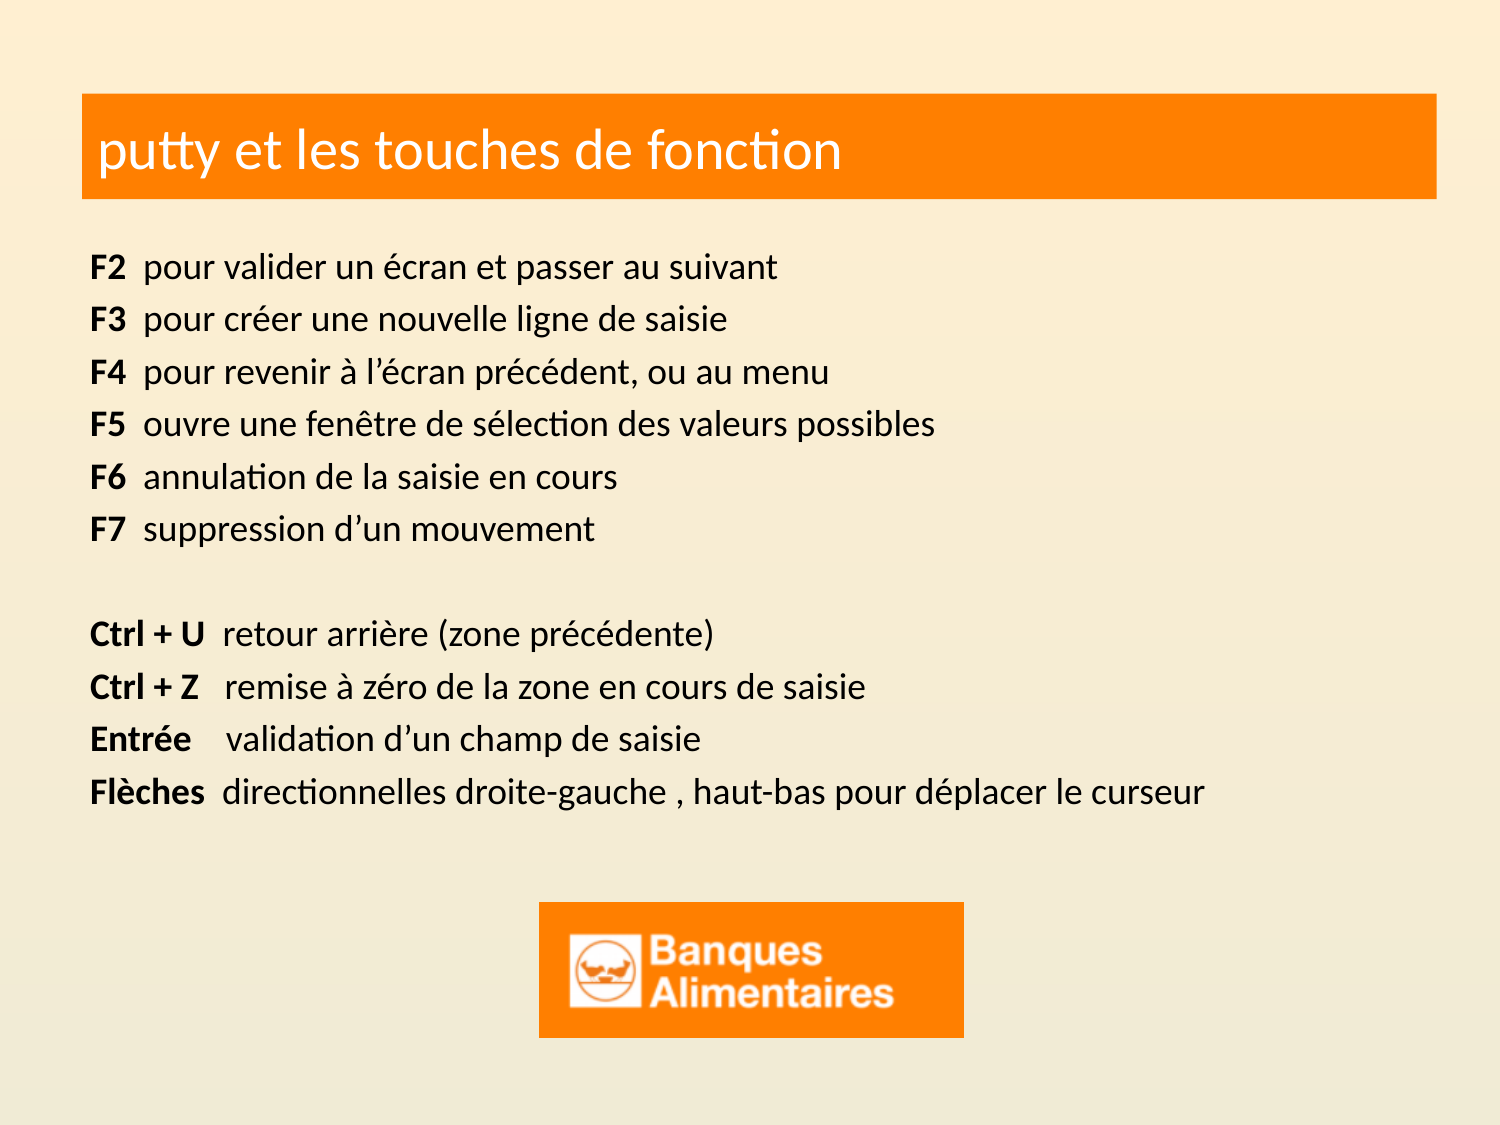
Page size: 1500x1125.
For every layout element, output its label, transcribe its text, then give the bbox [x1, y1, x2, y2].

list F2 pour valider un écran et passer au suivant F3 pour créer une nouvelle ligne de saisie F4 pour revenir à l’écran précédent, ou au menu F5 ouvre une fenêtre de sélection des valeurs possibles F6 annulation de la saisie en cours F7 suppression d’un mouvement Ctrl + U retour arrière (zone précédente) Ctrl + Z remise à zéro de la zone en cours de saisie Entrée validation d’un champ de saisie Flèches directionnelles droite-gauche , haut-bas pour déplacer le curseur [75, 234, 1425, 879]
title putty et les touches de fonction [82, 93, 1437, 200]
picture [538, 902, 964, 1038]
